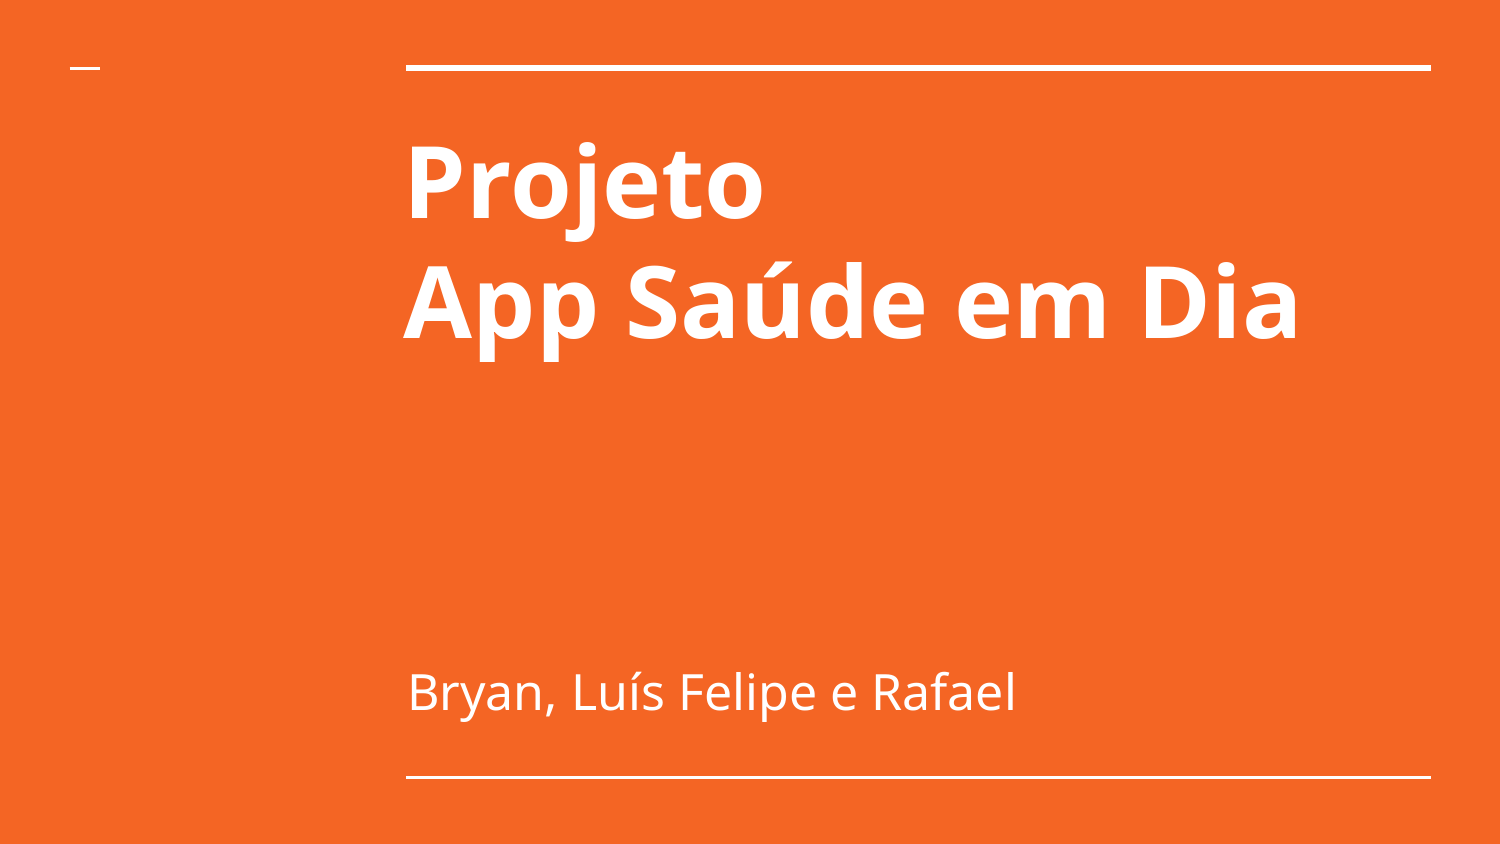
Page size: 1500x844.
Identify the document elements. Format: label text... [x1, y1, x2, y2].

subtitle Bryan, Luís Felipe e Rafael [392, 531, 1431, 735]
title Projeto App Saúde em Dia [389, 103, 1428, 357]
